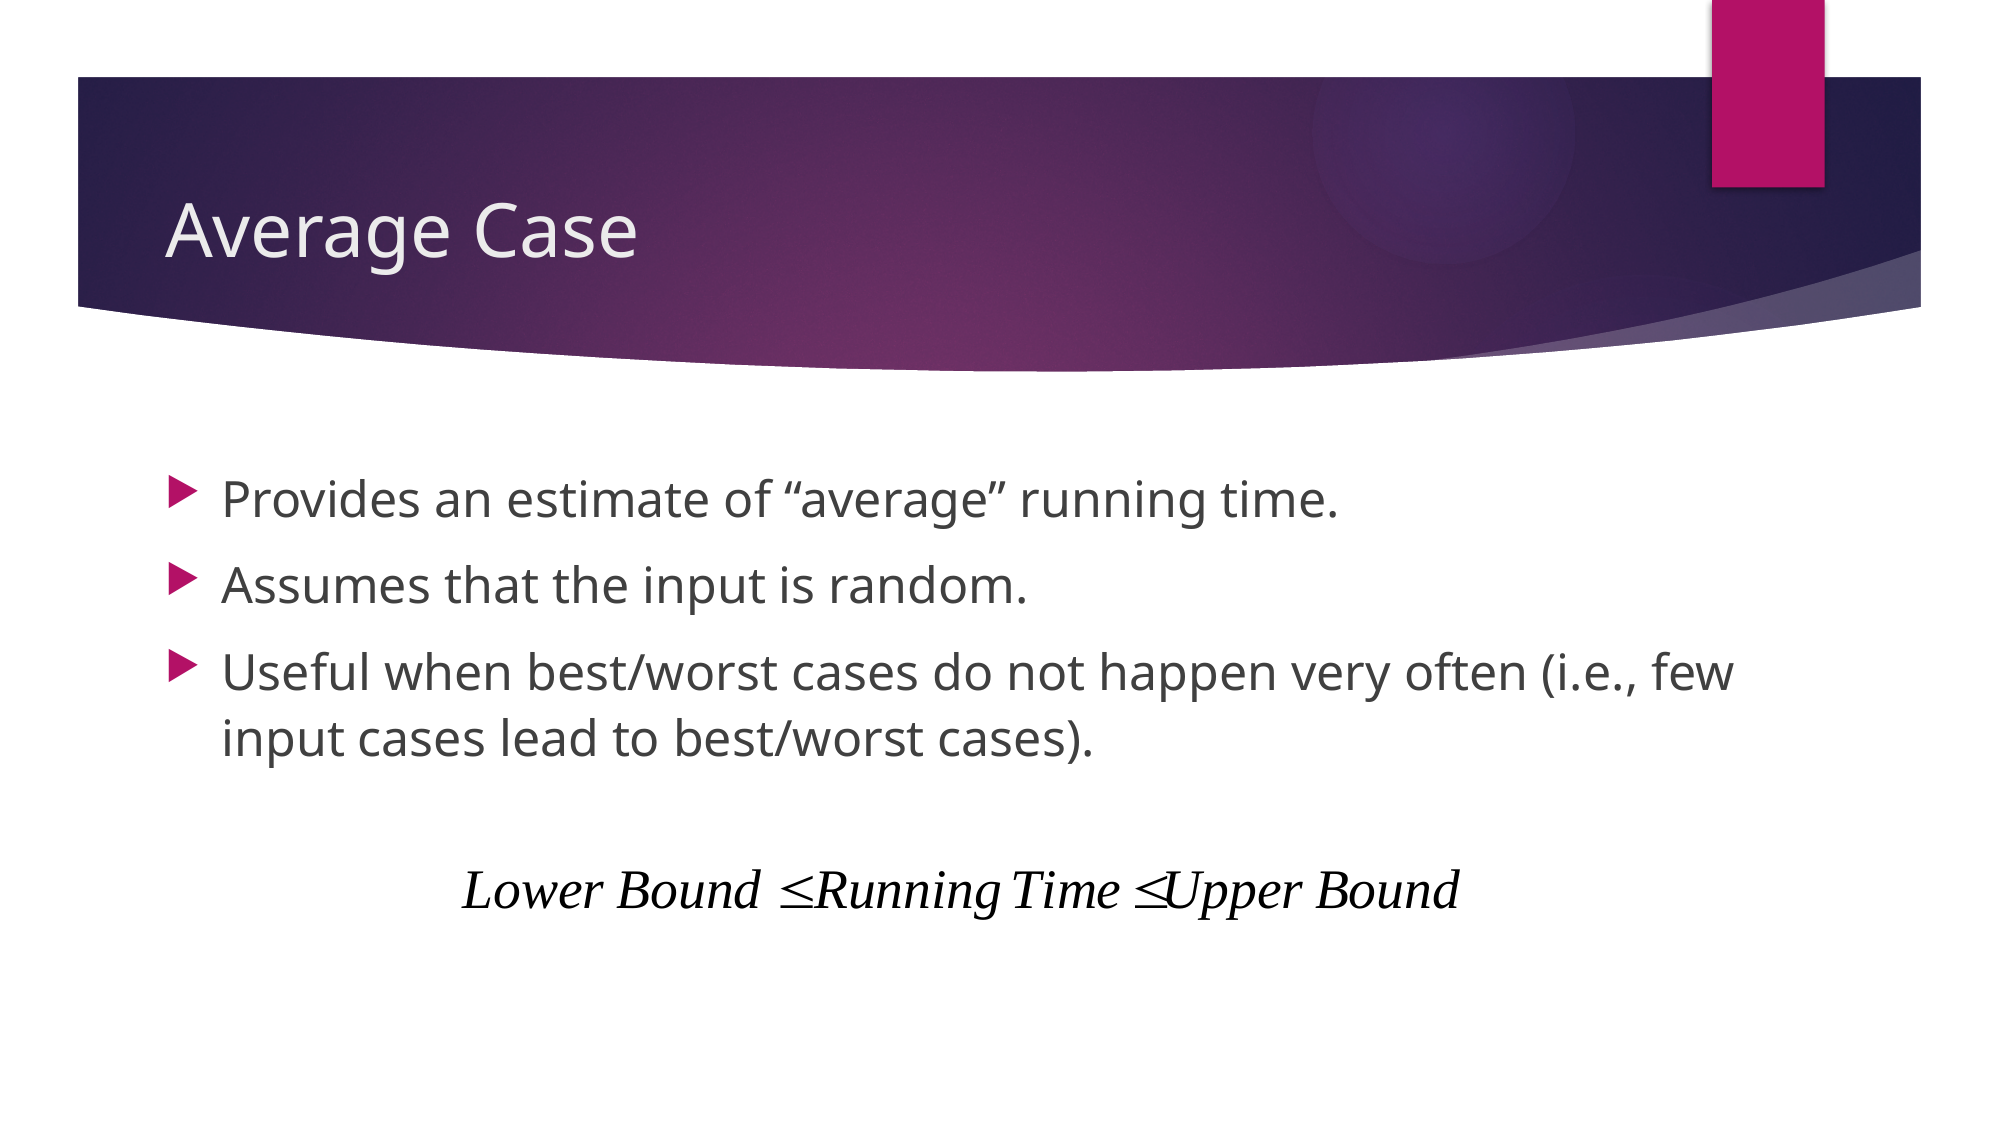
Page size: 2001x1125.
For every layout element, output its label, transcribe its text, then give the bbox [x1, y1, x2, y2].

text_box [451, 856, 1478, 932]
list Provides an estimate of “average” running time. Assumes that the input is random. Useful when best/worst cases do not happen very often (i.e., few input cases lead to best/worst cases). [150, 372, 1870, 1009]
title Average Case [150, 133, 1425, 322]
